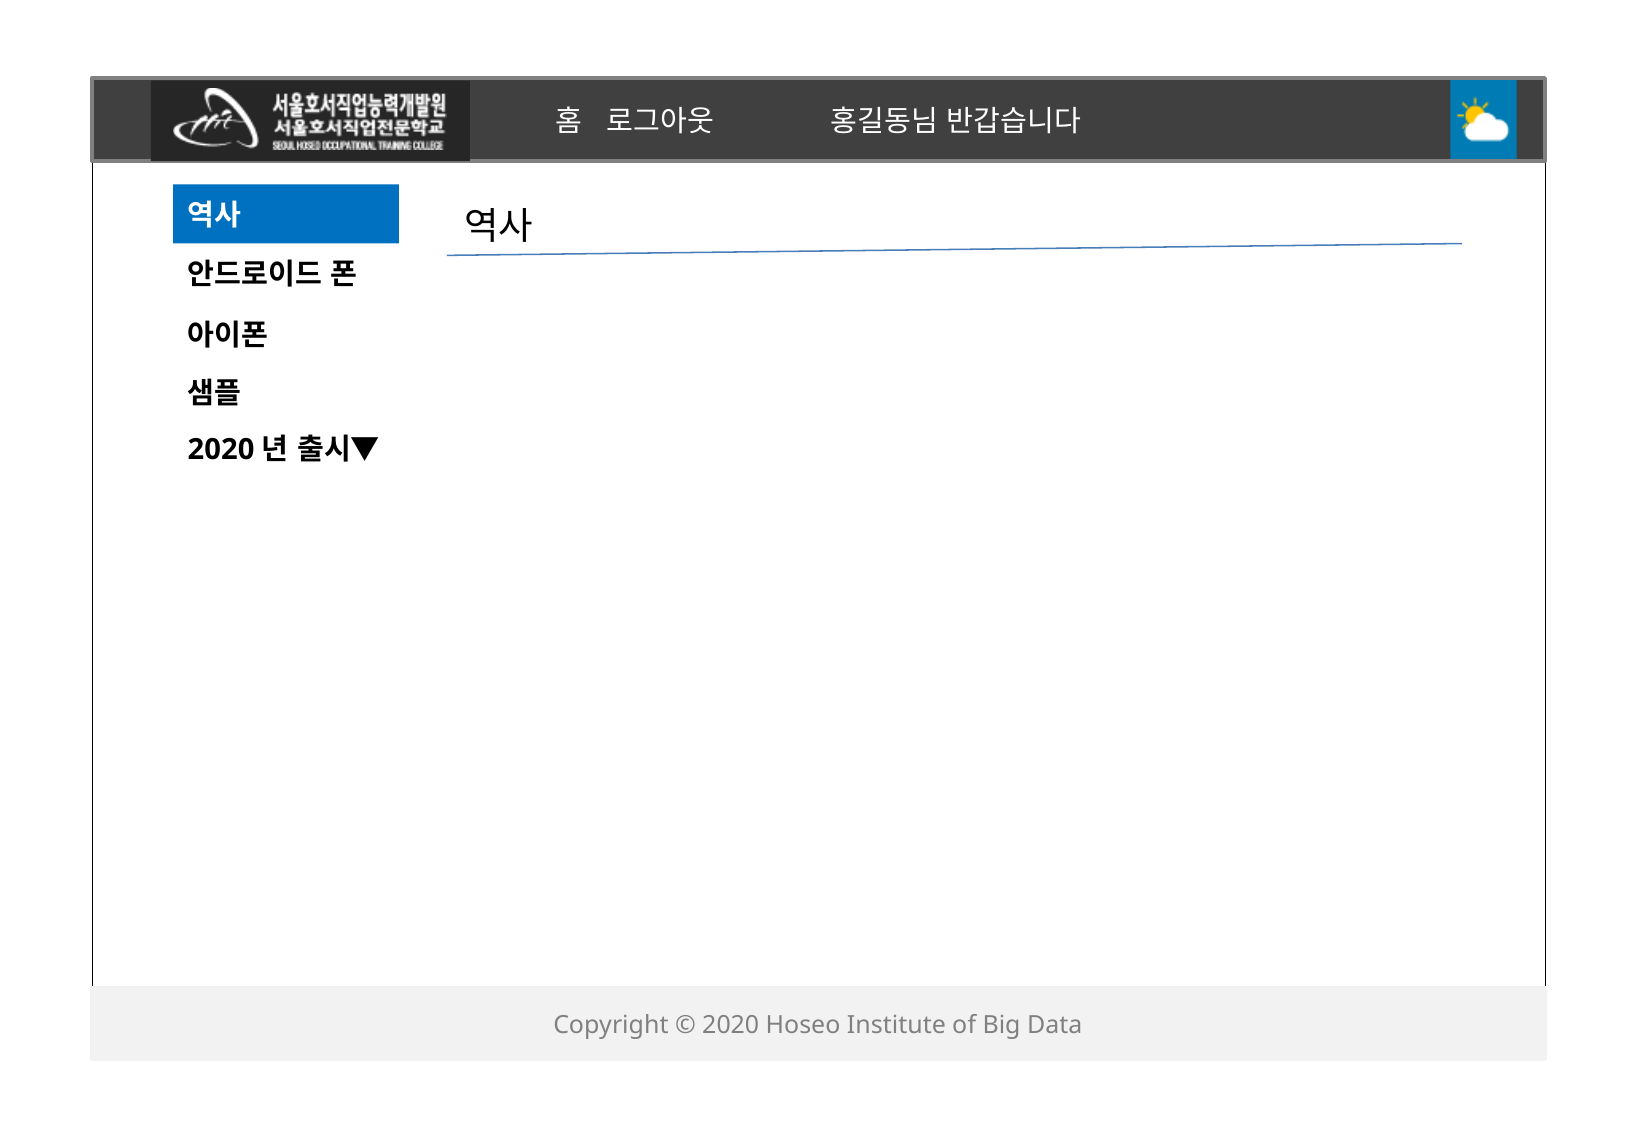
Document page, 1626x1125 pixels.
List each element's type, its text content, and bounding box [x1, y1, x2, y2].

text_box [90, 163, 1547, 986]
text_box 역사 [449, 194, 549, 241]
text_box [446, 243, 1463, 256]
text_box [150, 80, 471, 162]
text_box Copyright © 2020 Hoseo Institute of Big Data [90, 986, 1547, 1061]
text_box 역사 [171, 182, 401, 241]
text_box 아이폰 [171, 302, 377, 361]
text_box 안드로이드 폰 [171, 241, 401, 305]
text_box 홈 로그아웃 홍길동님 반갑습니다 [90, 76, 1547, 163]
text_box 샘플 [171, 361, 377, 417]
picture [1457, 98, 1509, 141]
text_box 2020년 출시▼ [171, 417, 401, 480]
